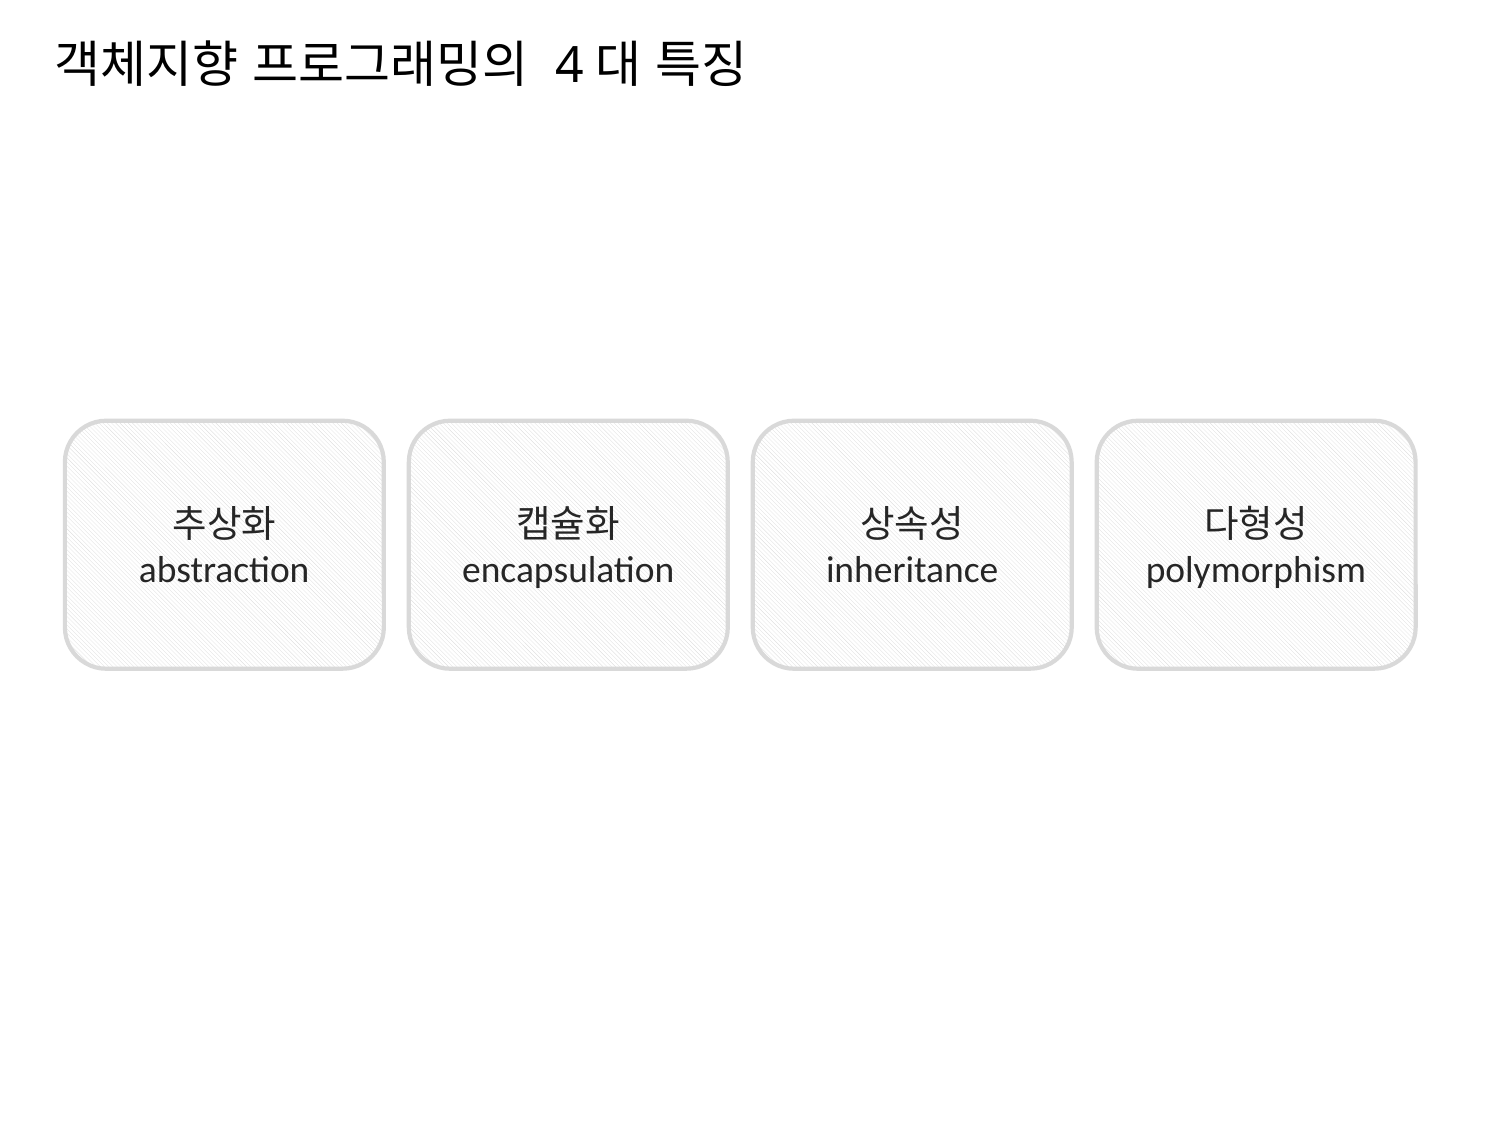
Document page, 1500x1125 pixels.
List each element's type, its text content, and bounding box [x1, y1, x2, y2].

text_box 다형성 polymorphism [1094, 418, 1418, 671]
text_box 추상화 abstraction [62, 418, 386, 671]
title 객체지향 프로그래밍의 4대 특징 [0, 0, 916, 126]
text_box 상속성 inheritance [750, 418, 1074, 671]
text_box 캡슐화 encapsulation [406, 418, 730, 671]
